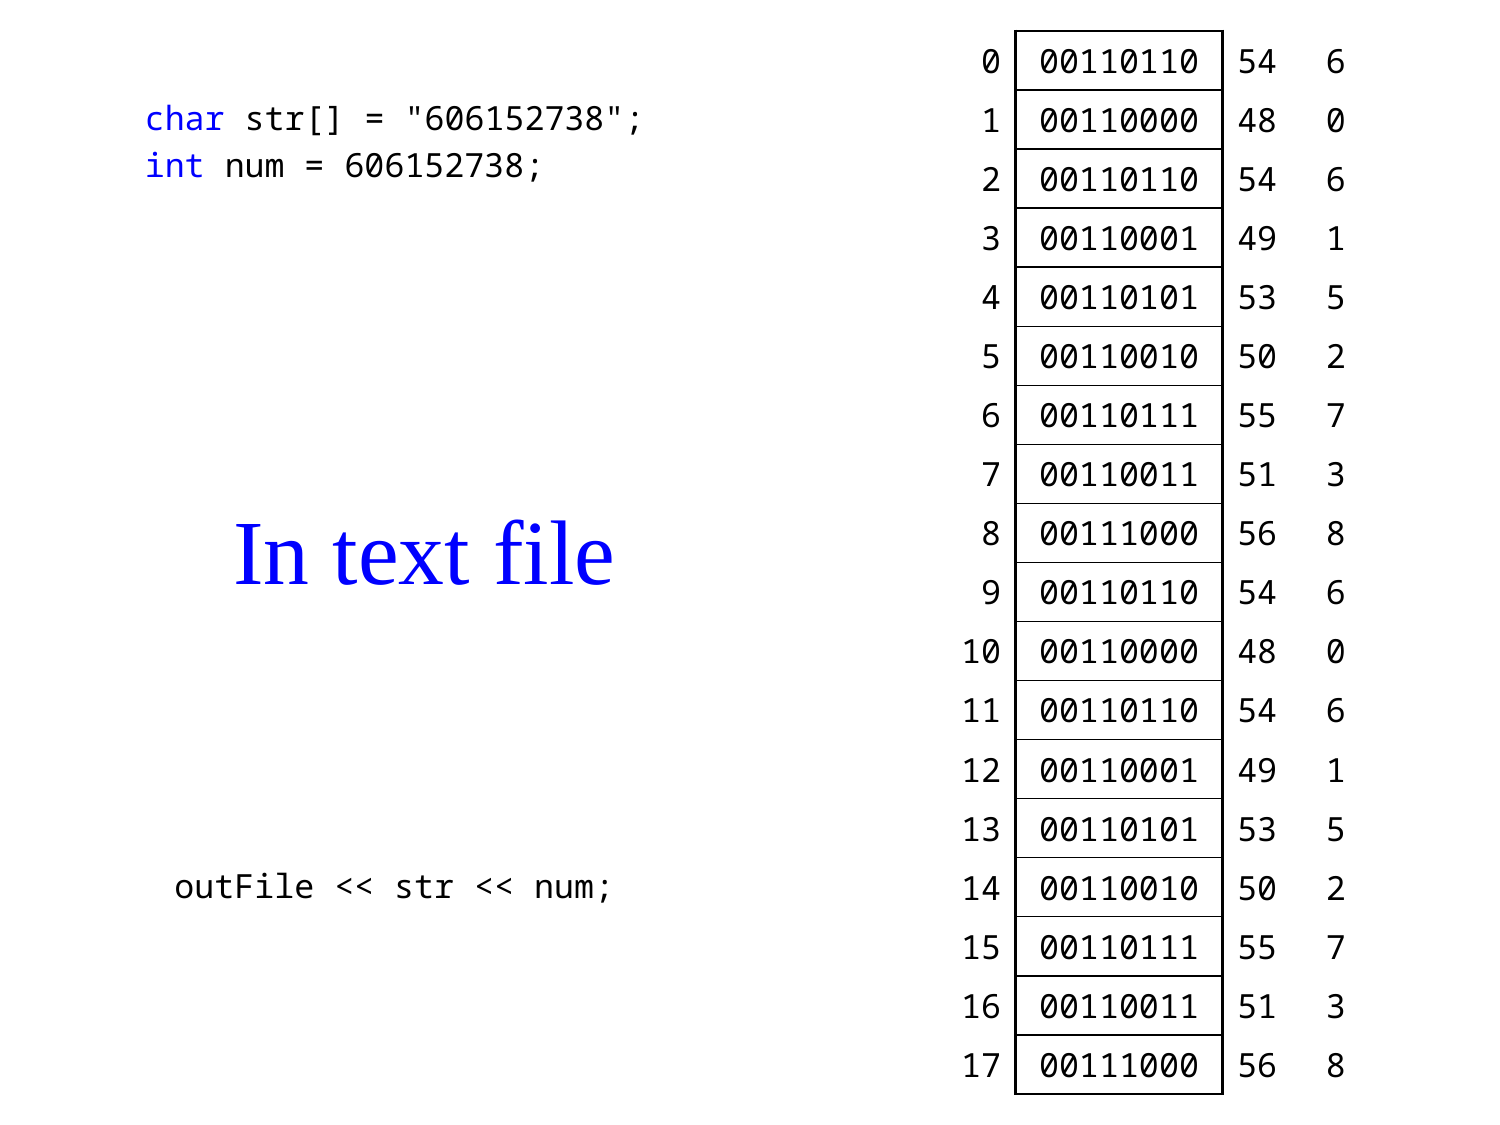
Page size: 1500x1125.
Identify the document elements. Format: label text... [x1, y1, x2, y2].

table_header 0 [927, 31, 1014, 90]
table_cell 5 [927, 326, 1014, 385]
table_cell 1 [1311, 740, 1370, 799]
table_cell 3 [927, 208, 1014, 267]
table_cell 00110010 [1017, 858, 1221, 916]
table_cell 54 [1224, 562, 1311, 621]
table_cell 1 [1311, 208, 1370, 267]
table_cell 11 [927, 681, 1014, 740]
table_cell 6 [927, 385, 1014, 444]
table_cell 00110011 [1017, 445, 1221, 503]
table_cell 00110011 [1017, 977, 1221, 1034]
table_cell 56 [1224, 1035, 1311, 1094]
table_cell 7 [927, 444, 1014, 503]
table_cell 00110110 [1017, 563, 1221, 621]
table_cell 2 [1311, 858, 1370, 917]
title In text file [218, 473, 662, 622]
table_cell 0 [1311, 90, 1370, 149]
table_cell 00110001 [1017, 740, 1221, 798]
table_cell 6 [1311, 149, 1370, 208]
table_cell 48 [1224, 621, 1311, 681]
table_cell 8 [927, 503, 1014, 562]
table_cell 4 [927, 267, 1014, 326]
table_cell 7 [1311, 917, 1370, 976]
table_cell 48 [1224, 90, 1311, 149]
table_header 00110110 [1017, 32, 1221, 89]
table_cell 53 [1224, 267, 1311, 326]
table_cell 00110110 [1017, 150, 1221, 207]
table_cell 00110000 [1017, 622, 1221, 680]
table_cell 17 [927, 1035, 1014, 1094]
table_cell 50 [1224, 326, 1311, 385]
table_cell 1 [927, 90, 1014, 149]
table_cell 16 [927, 976, 1014, 1035]
table_cell 00110010 [1017, 327, 1221, 385]
table_cell 49 [1224, 208, 1311, 267]
table_cell 54 [1224, 681, 1311, 740]
table_cell 8 [1311, 1035, 1370, 1094]
table_cell 00110101 [1017, 268, 1221, 326]
table_cell 15 [927, 917, 1014, 976]
table_cell 3 [1311, 976, 1370, 1035]
table_cell 6 [1311, 681, 1370, 740]
table_cell 00110111 [1017, 386, 1221, 444]
table_cell 12 [927, 740, 1014, 799]
table_cell 9 [927, 562, 1014, 621]
table_cell 14 [927, 858, 1014, 917]
table_cell 51 [1224, 976, 1311, 1035]
table_cell 00110101 [1017, 799, 1221, 857]
list char str[] = "606152738"; int num = 606152738; [129, 90, 662, 209]
table_cell 49 [1224, 740, 1311, 799]
table_cell 56 [1224, 503, 1311, 562]
table_cell 5 [1311, 799, 1370, 858]
table_cell 54 [1224, 149, 1311, 208]
table_cell 7 [1311, 385, 1370, 444]
table_cell 3 [1311, 444, 1370, 503]
table_cell 00111000 [1017, 504, 1221, 562]
list outFile << str << num; [159, 857, 632, 917]
table_cell 2 [927, 149, 1014, 208]
table_header 54 [1224, 31, 1311, 90]
table_cell 51 [1224, 444, 1311, 503]
table_cell 5 [1311, 267, 1370, 326]
table_cell 50 [1224, 858, 1311, 917]
table_cell 55 [1224, 385, 1311, 444]
table_cell 00110110 [1017, 681, 1221, 739]
table_cell 00110001 [1017, 209, 1221, 266]
table_cell 00111000 [1017, 1036, 1221, 1093]
table_cell 13 [927, 799, 1014, 858]
table_cell 0 [1311, 621, 1370, 681]
table_cell 55 [1224, 917, 1311, 976]
table_cell 00110000 [1017, 91, 1221, 148]
table_header 6 [1311, 31, 1370, 90]
table_cell 8 [1311, 503, 1370, 562]
table_cell 00110111 [1017, 917, 1221, 975]
table_cell 2 [1311, 326, 1370, 385]
table_cell 10 [927, 621, 1014, 681]
table_cell 6 [1311, 562, 1370, 621]
table_cell 53 [1224, 799, 1311, 858]
